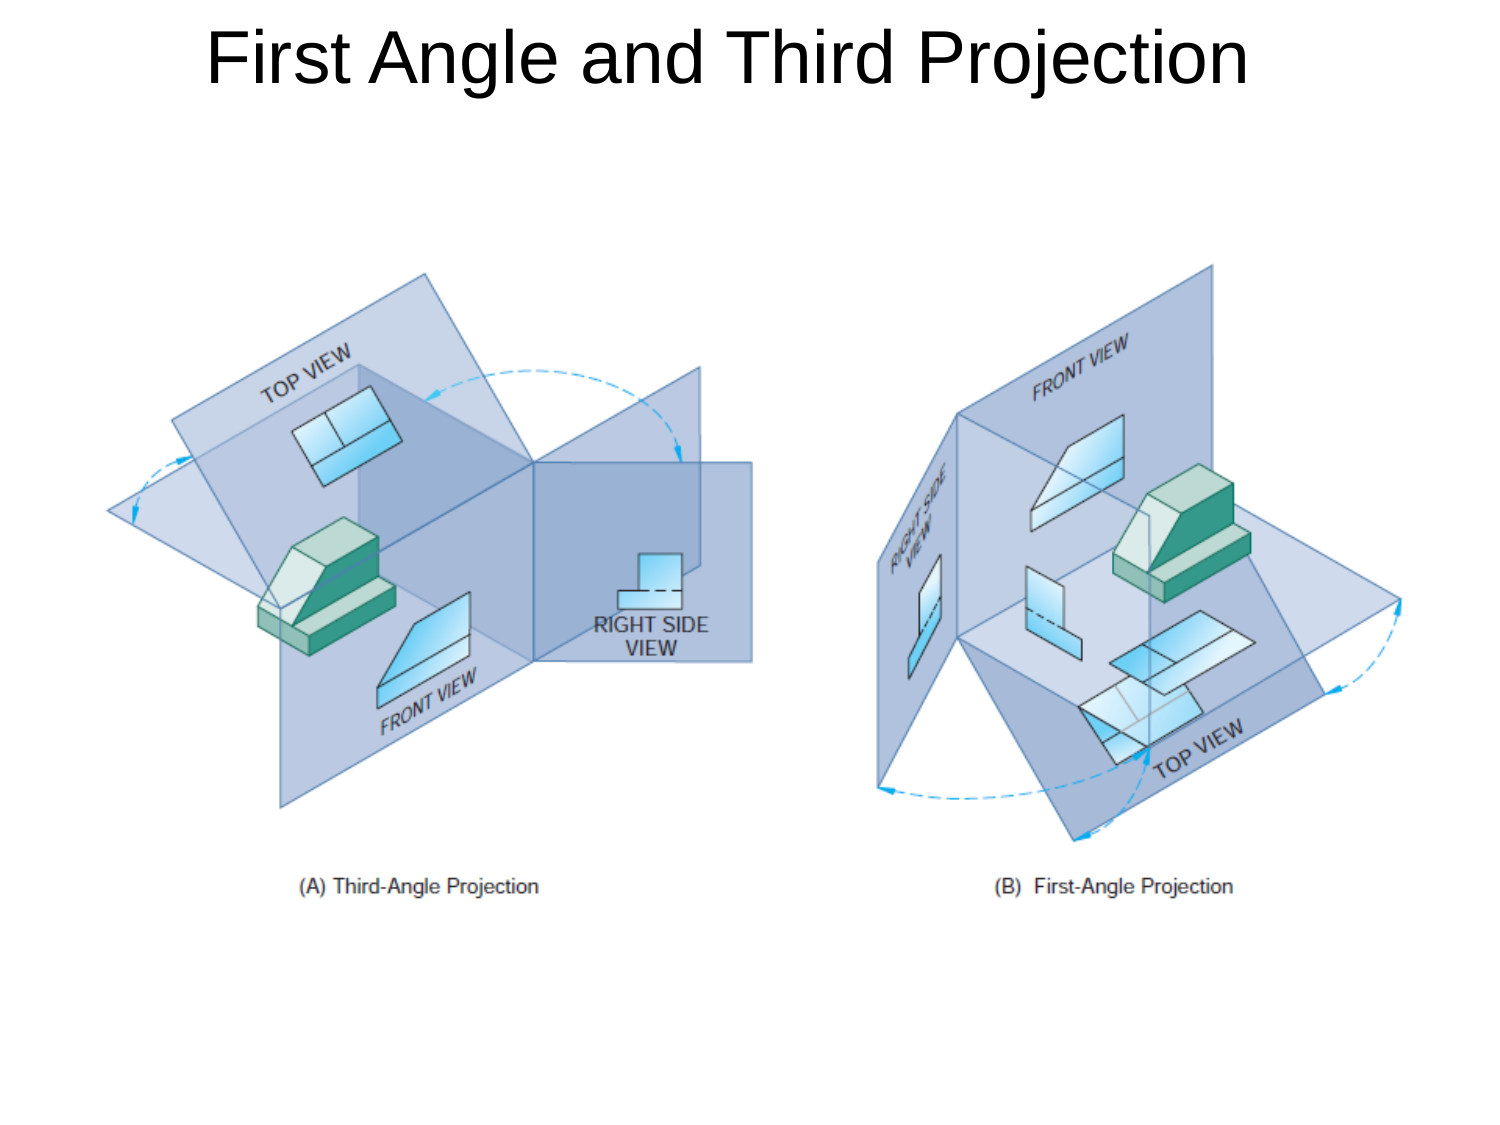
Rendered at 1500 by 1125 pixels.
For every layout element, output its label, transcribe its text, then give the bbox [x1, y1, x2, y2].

picture [2, 188, 1498, 937]
text_box First Angle and Third Projection [190, 1, 1267, 106]
